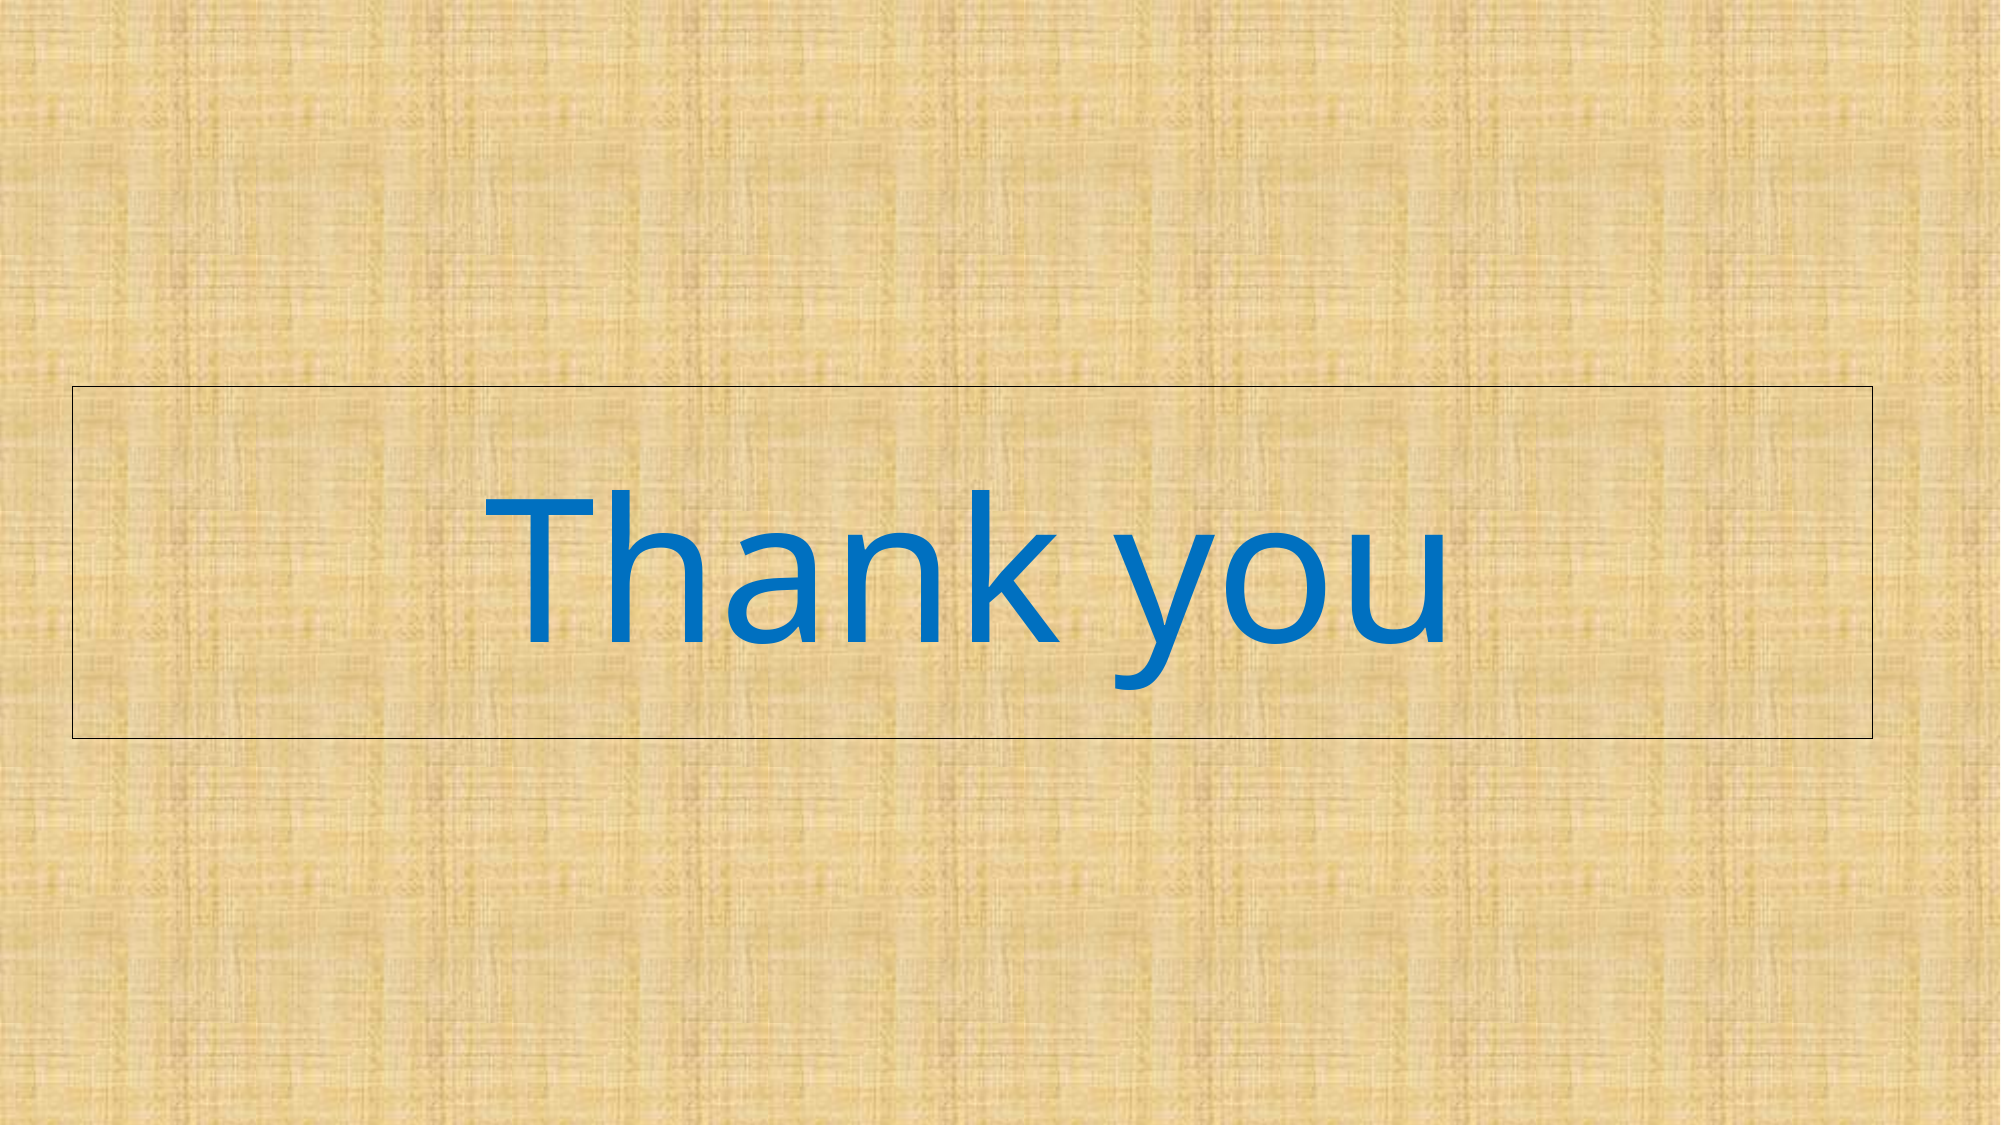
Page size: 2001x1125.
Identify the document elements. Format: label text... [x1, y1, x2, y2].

picture [0, 0, 2001, 1125]
title Thank you [72, 386, 1873, 739]
